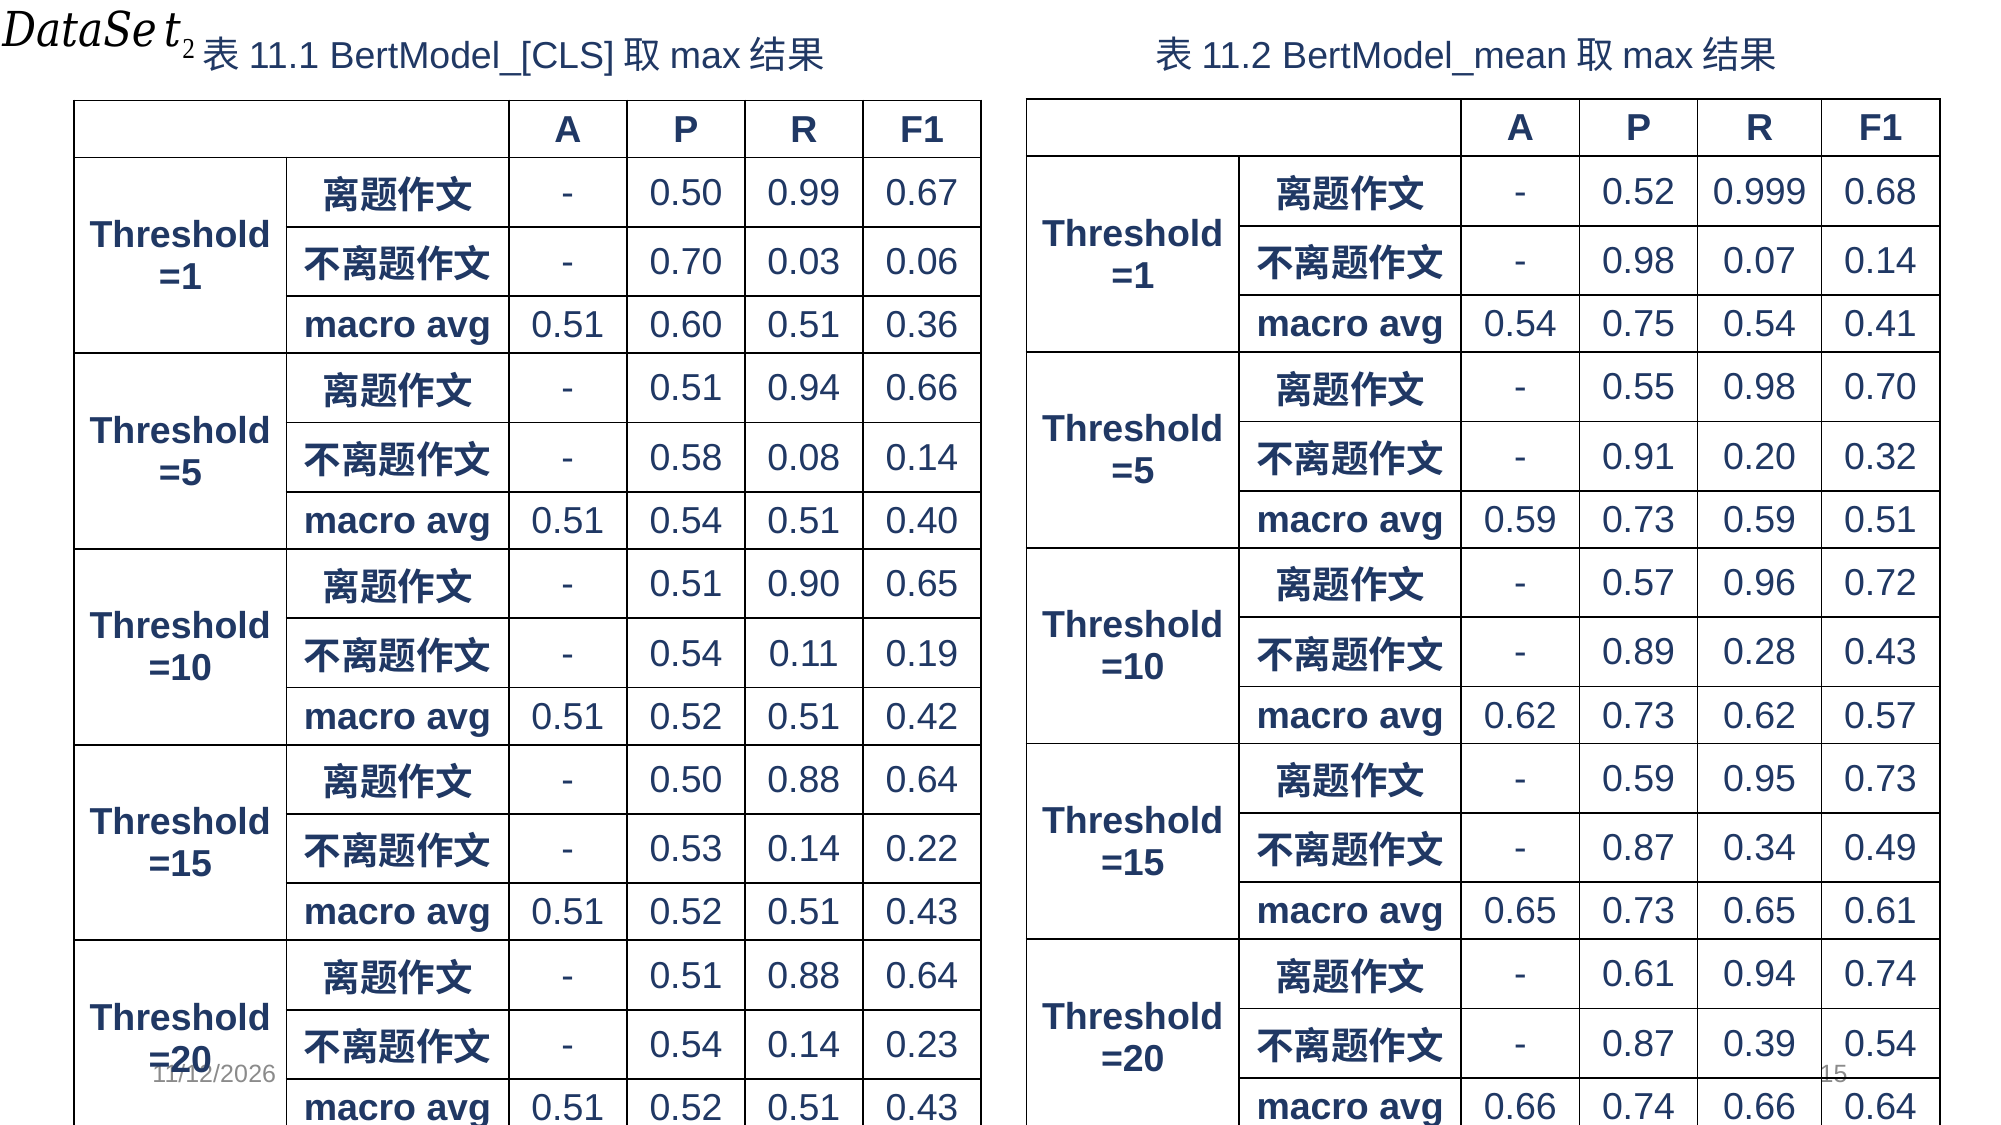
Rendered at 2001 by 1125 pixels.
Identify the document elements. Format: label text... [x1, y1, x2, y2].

table_cell Threshold=1 [1027, 157, 1238, 351]
table_cell 0.64 [1822, 1079, 1939, 1125]
table_cell 0.51 [628, 941, 744, 1009]
table_cell - [1462, 744, 1579, 812]
table_cell macro avg [1240, 492, 1460, 547]
table_cell 0.67 [864, 158, 980, 226]
table_cell - [510, 228, 626, 295]
table_cell 0.87 [1580, 1009, 1697, 1077]
table_cell 0.42 [864, 688, 980, 744]
table_cell 不离题作文 [1240, 422, 1460, 490]
table_cell 0.60 [628, 297, 744, 352]
table_cell 0.54 [1822, 1009, 1939, 1077]
table_header A [1462, 100, 1579, 155]
table_cell 0.51 [746, 1080, 862, 1125]
table_cell 0.51 [510, 1080, 626, 1125]
table_cell 不离题作文 [1240, 814, 1460, 881]
table_cell 0.72 [1822, 549, 1939, 616]
table_cell - [1462, 814, 1579, 881]
table_cell macro avg [287, 688, 508, 744]
table_cell 0.52 [628, 884, 744, 939]
table_cell 0.52 [628, 688, 744, 744]
table_header [1027, 100, 1460, 155]
table_cell 0.14 [1822, 227, 1939, 294]
table_cell 0.54 [628, 1011, 744, 1078]
table_cell 离题作文 [287, 941, 508, 1009]
table_cell 0.74 [1580, 1079, 1697, 1125]
table_cell 0.64 [864, 941, 980, 1009]
table_cell Threshold=15 [75, 746, 286, 939]
table_cell 0.66 [1698, 1079, 1821, 1125]
table_cell Threshold=5 [75, 354, 286, 548]
table_cell 不离题作文 [287, 1011, 508, 1078]
table_cell Threshold=1 [75, 158, 286, 352]
table_header R [746, 101, 862, 157]
table_cell - [510, 619, 626, 687]
table_cell - [1462, 618, 1579, 686]
table_header A [510, 101, 626, 157]
table_cell 0.98 [1698, 353, 1821, 421]
table_cell 0.88 [746, 746, 862, 813]
table_cell 0.94 [746, 354, 862, 422]
table_cell 0.999 [1698, 157, 1821, 225]
table_cell Threshold=20 [1027, 940, 1238, 1125]
table_cell 0.58 [628, 423, 744, 491]
table_cell 0.73 [1580, 492, 1697, 547]
table_cell 0.65 [864, 550, 980, 617]
table_cell - [1462, 422, 1579, 490]
table_cell - [510, 423, 626, 491]
table_cell 0.50 [628, 158, 744, 226]
table_cell - [510, 1011, 626, 1078]
table_cell 0.43 [1822, 618, 1939, 686]
table_cell 0.43 [864, 884, 980, 939]
table_cell 不离题作文 [1240, 1009, 1460, 1077]
table_cell 0.36 [864, 297, 980, 352]
table_cell 0.88 [746, 941, 862, 1009]
table_cell 0.52 [1580, 157, 1697, 225]
table_cell 0.43 [864, 1080, 980, 1125]
table_cell 0.95 [1698, 744, 1821, 812]
table_cell 0.62 [1462, 687, 1579, 743]
table_cell 0.54 [1698, 296, 1821, 351]
table_cell 0.61 [1580, 940, 1697, 1008]
table_cell 0.65 [1462, 883, 1579, 938]
table_cell 0.23 [864, 1011, 980, 1078]
table_cell 0.41 [1822, 296, 1939, 351]
table_cell 0.59 [1580, 744, 1697, 812]
table_cell 0.08 [746, 423, 862, 491]
table_cell macro avg [287, 297, 508, 352]
table_cell 0.40 [864, 493, 980, 548]
table_cell 不离题作文 [1240, 618, 1460, 686]
table_cell 0.70 [1822, 353, 1939, 421]
table_cell macro avg [1240, 687, 1460, 743]
table_cell 离题作文 [287, 158, 508, 226]
table_cell Threshold=10 [75, 550, 286, 744]
table_cell Threshold=5 [1027, 353, 1238, 547]
table_cell 0.59 [1462, 492, 1579, 547]
table_cell 0.99 [746, 158, 862, 226]
table_cell 0.64 [864, 746, 980, 813]
table_cell 0.19 [864, 619, 980, 687]
table_cell 0.14 [746, 1011, 862, 1078]
table_cell 0.98 [1580, 227, 1697, 294]
table_cell 0.11 [746, 619, 862, 687]
table_cell 0.57 [1580, 549, 1697, 616]
table_cell 0.32 [1822, 422, 1939, 490]
table_cell - [510, 746, 626, 813]
table_header P [1580, 100, 1697, 155]
table_cell 0.73 [1580, 687, 1697, 743]
table_cell 离题作文 [1240, 744, 1460, 812]
table_header R [1698, 100, 1821, 155]
table_cell 0.54 [1462, 296, 1579, 351]
table_cell macro avg [287, 1080, 508, 1125]
table_cell macro avg [287, 884, 508, 939]
table_cell 0.55 [1580, 353, 1697, 421]
table_header P [628, 101, 744, 157]
table_cell 0.89 [1580, 618, 1697, 686]
table_cell 0.54 [628, 493, 744, 548]
table_cell - [510, 815, 626, 882]
table_cell 不离题作文 [1240, 227, 1460, 294]
table_cell macro avg [1240, 296, 1460, 351]
table_cell - [1462, 1009, 1579, 1077]
table_cell 0.52 [628, 1080, 744, 1125]
table_cell 0.65 [1698, 883, 1821, 938]
table_cell 0.51 [510, 297, 626, 352]
table_cell Threshold=10 [1027, 549, 1238, 743]
table_cell 0.73 [1822, 744, 1939, 812]
table_cell 离题作文 [287, 746, 508, 813]
table_cell 0.96 [1698, 549, 1821, 616]
text_box 表11.1 BertModel_[CLS]取max结果 [187, 23, 840, 84]
table_cell - [510, 941, 626, 1009]
table_cell 离题作文 [1240, 549, 1460, 616]
table_cell - [510, 354, 626, 422]
table_cell 0.03 [746, 228, 862, 295]
table_cell 0.51 [746, 884, 862, 939]
table_cell 0.39 [1698, 1009, 1821, 1077]
table_cell - [1462, 227, 1579, 294]
table_cell - [510, 158, 626, 226]
table_cell - [1462, 940, 1579, 1008]
text_box 表11.2 BertModel_mean取max结果 [1140, 23, 1792, 84]
table_cell 0.51 [746, 297, 862, 352]
table_cell 0.91 [1580, 422, 1697, 490]
table_cell 0.90 [746, 550, 862, 617]
table_cell 0.07 [1698, 227, 1821, 294]
table_cell 0.14 [864, 423, 980, 491]
table_cell Threshold=15 [1027, 744, 1238, 938]
table_cell 不离题作文 [287, 423, 508, 491]
table_cell 0.62 [1698, 687, 1821, 743]
table_cell 0.49 [1822, 814, 1939, 881]
table_cell 离题作文 [287, 550, 508, 617]
table_cell 0.34 [1698, 814, 1821, 881]
table_cell 0.73 [1580, 883, 1697, 938]
table_cell 0.51 [510, 884, 626, 939]
table_cell 0.66 [1462, 1079, 1579, 1125]
table_header [75, 101, 508, 157]
table_cell - [510, 550, 626, 617]
table_cell Threshold=20 [75, 941, 286, 1125]
table_cell 0.51 [510, 493, 626, 548]
table_cell 0.54 [628, 619, 744, 687]
table_cell 0.22 [864, 815, 980, 882]
table_cell 0.51 [746, 493, 862, 548]
table_cell 0.51 [628, 550, 744, 617]
table_cell - [1462, 353, 1579, 421]
table_cell - [1462, 157, 1579, 225]
table_cell 0.87 [1580, 814, 1697, 881]
table_cell 0.68 [1822, 157, 1939, 225]
table_cell 离题作文 [1240, 940, 1460, 1008]
table_cell macro avg [1240, 1079, 1460, 1125]
table_cell 离题作文 [287, 354, 508, 422]
table_cell 0.50 [628, 746, 744, 813]
table_cell 0.20 [1698, 422, 1821, 490]
table_cell 0.14 [746, 815, 862, 882]
table_cell 0.53 [628, 815, 744, 882]
table_cell 0.06 [864, 228, 980, 295]
table_cell 0.94 [1698, 940, 1821, 1008]
table_cell macro avg [287, 493, 508, 548]
table_cell macro avg [1240, 883, 1460, 938]
table_cell 离题作文 [1240, 353, 1460, 421]
table_cell 不离题作文 [287, 619, 508, 687]
table_cell 0.66 [864, 354, 980, 422]
table_cell 不离题作文 [287, 815, 508, 882]
table_cell 0.59 [1698, 492, 1821, 547]
table_cell 0.70 [628, 228, 744, 295]
table_cell 0.51 [510, 688, 626, 744]
table_cell 0.51 [628, 354, 744, 422]
table_header F1 [1822, 100, 1939, 155]
table_header F1 [864, 101, 980, 157]
table_cell 0.57 [1822, 687, 1939, 743]
table_cell 0.28 [1698, 618, 1821, 686]
table_cell 0.75 [1580, 296, 1697, 351]
table_cell 不离题作文 [287, 228, 508, 295]
table_cell 0.51 [1822, 492, 1939, 547]
table_cell - [1462, 549, 1579, 616]
table_cell 0.51 [746, 688, 862, 744]
table_cell 0.61 [1822, 883, 1939, 938]
table_cell 离题作文 [1240, 157, 1460, 225]
table_cell 0.74 [1822, 940, 1939, 1008]
